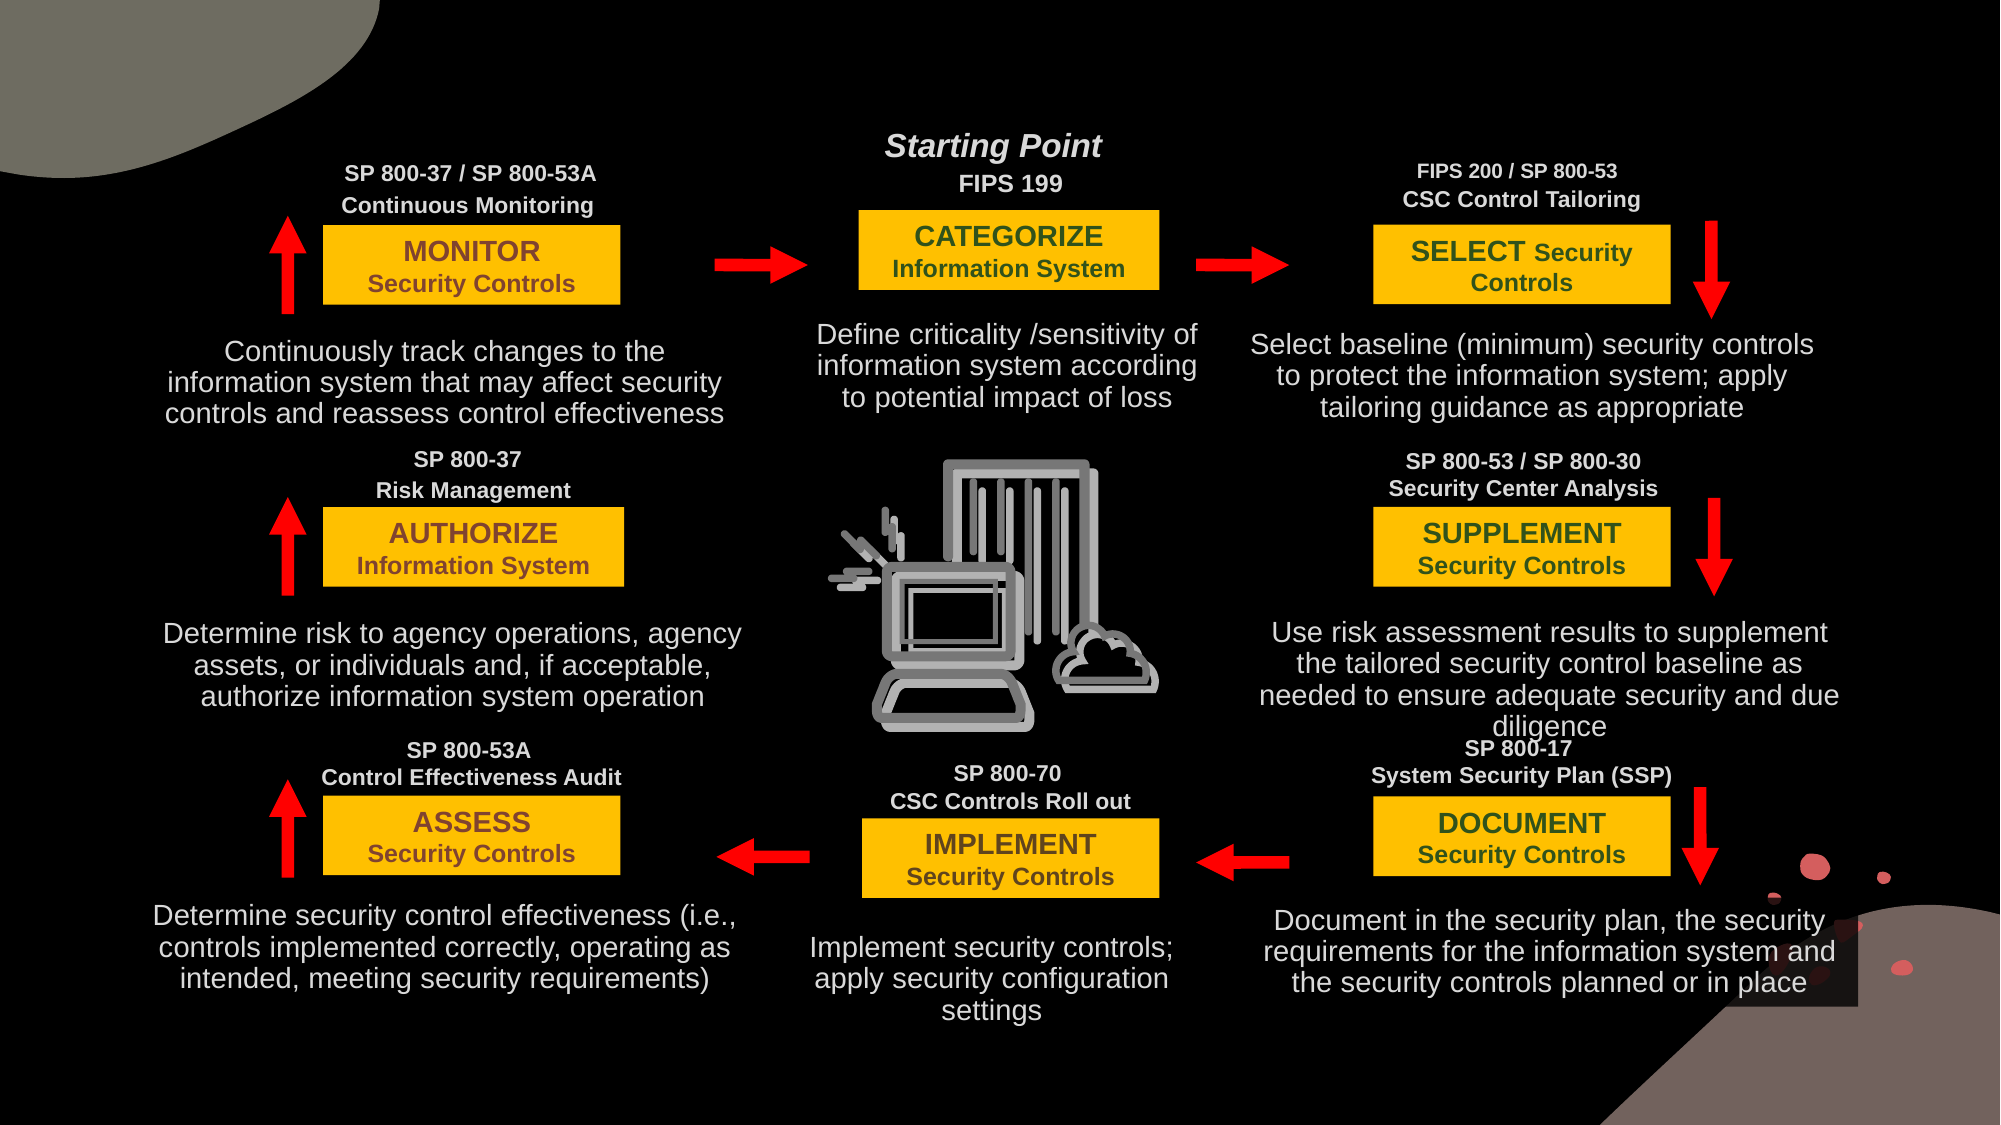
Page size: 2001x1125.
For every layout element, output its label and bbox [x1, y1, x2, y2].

text_box [132, 116, 1867, 1009]
